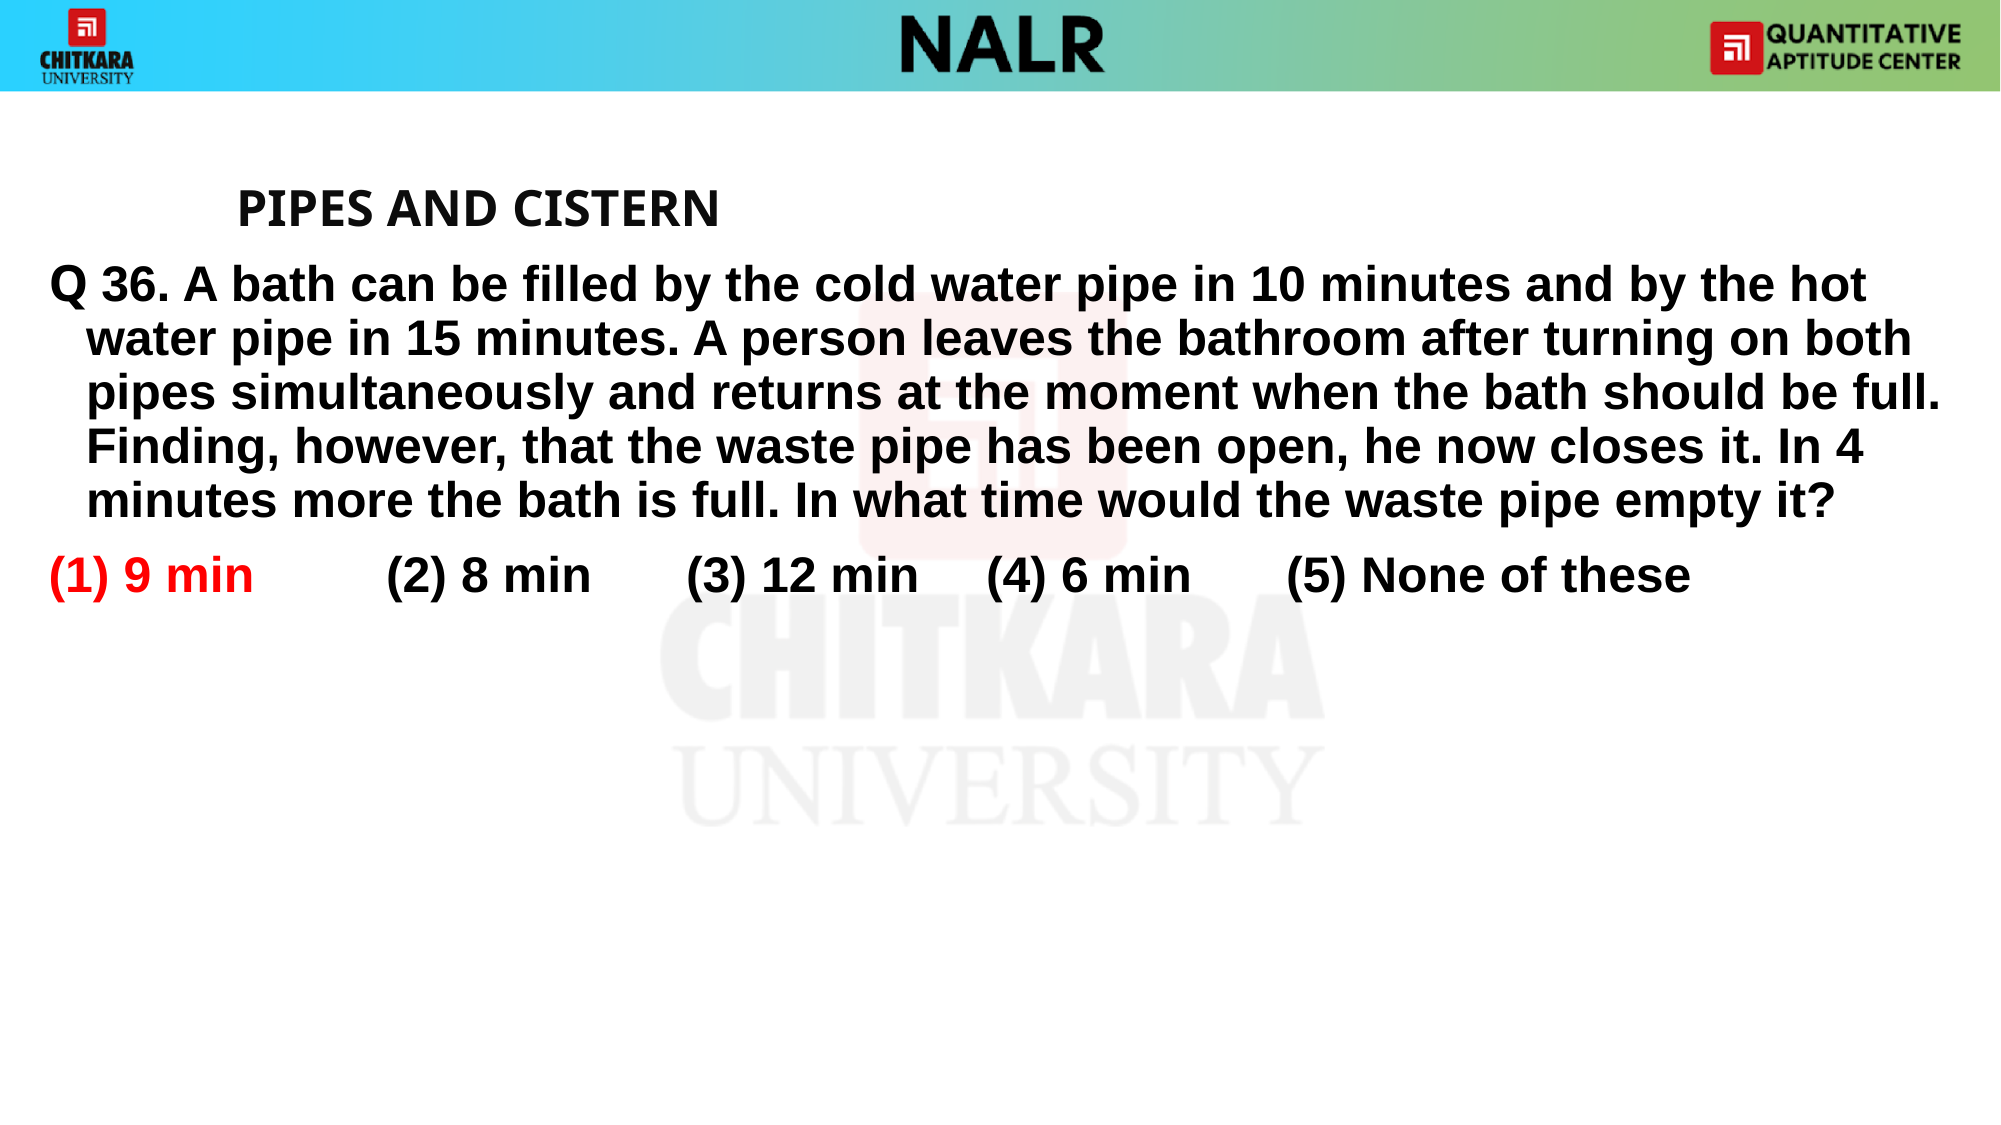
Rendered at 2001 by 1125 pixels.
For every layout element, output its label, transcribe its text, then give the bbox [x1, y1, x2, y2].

title [41, 31, 1959, 142]
picture [0, 0, 2001, 1125]
list PIPES AND CISTERN Q 36. A bath can be filled by the cold water pipe in 10 minutes and by the hot water pipe in 15 minutes. A person leaves the bathroom after turning on both pipes simultaneously and returns at the moment when the bath should be full. Finding, however, that the waste pipe has been open, he now closes it. In 4 minutes more the bath is full. In what time would the waste pipe empty it? (1) 9 min (2) 8 min (3) 12 min (4) 6 min (5) None of these [33, 175, 1959, 1053]
